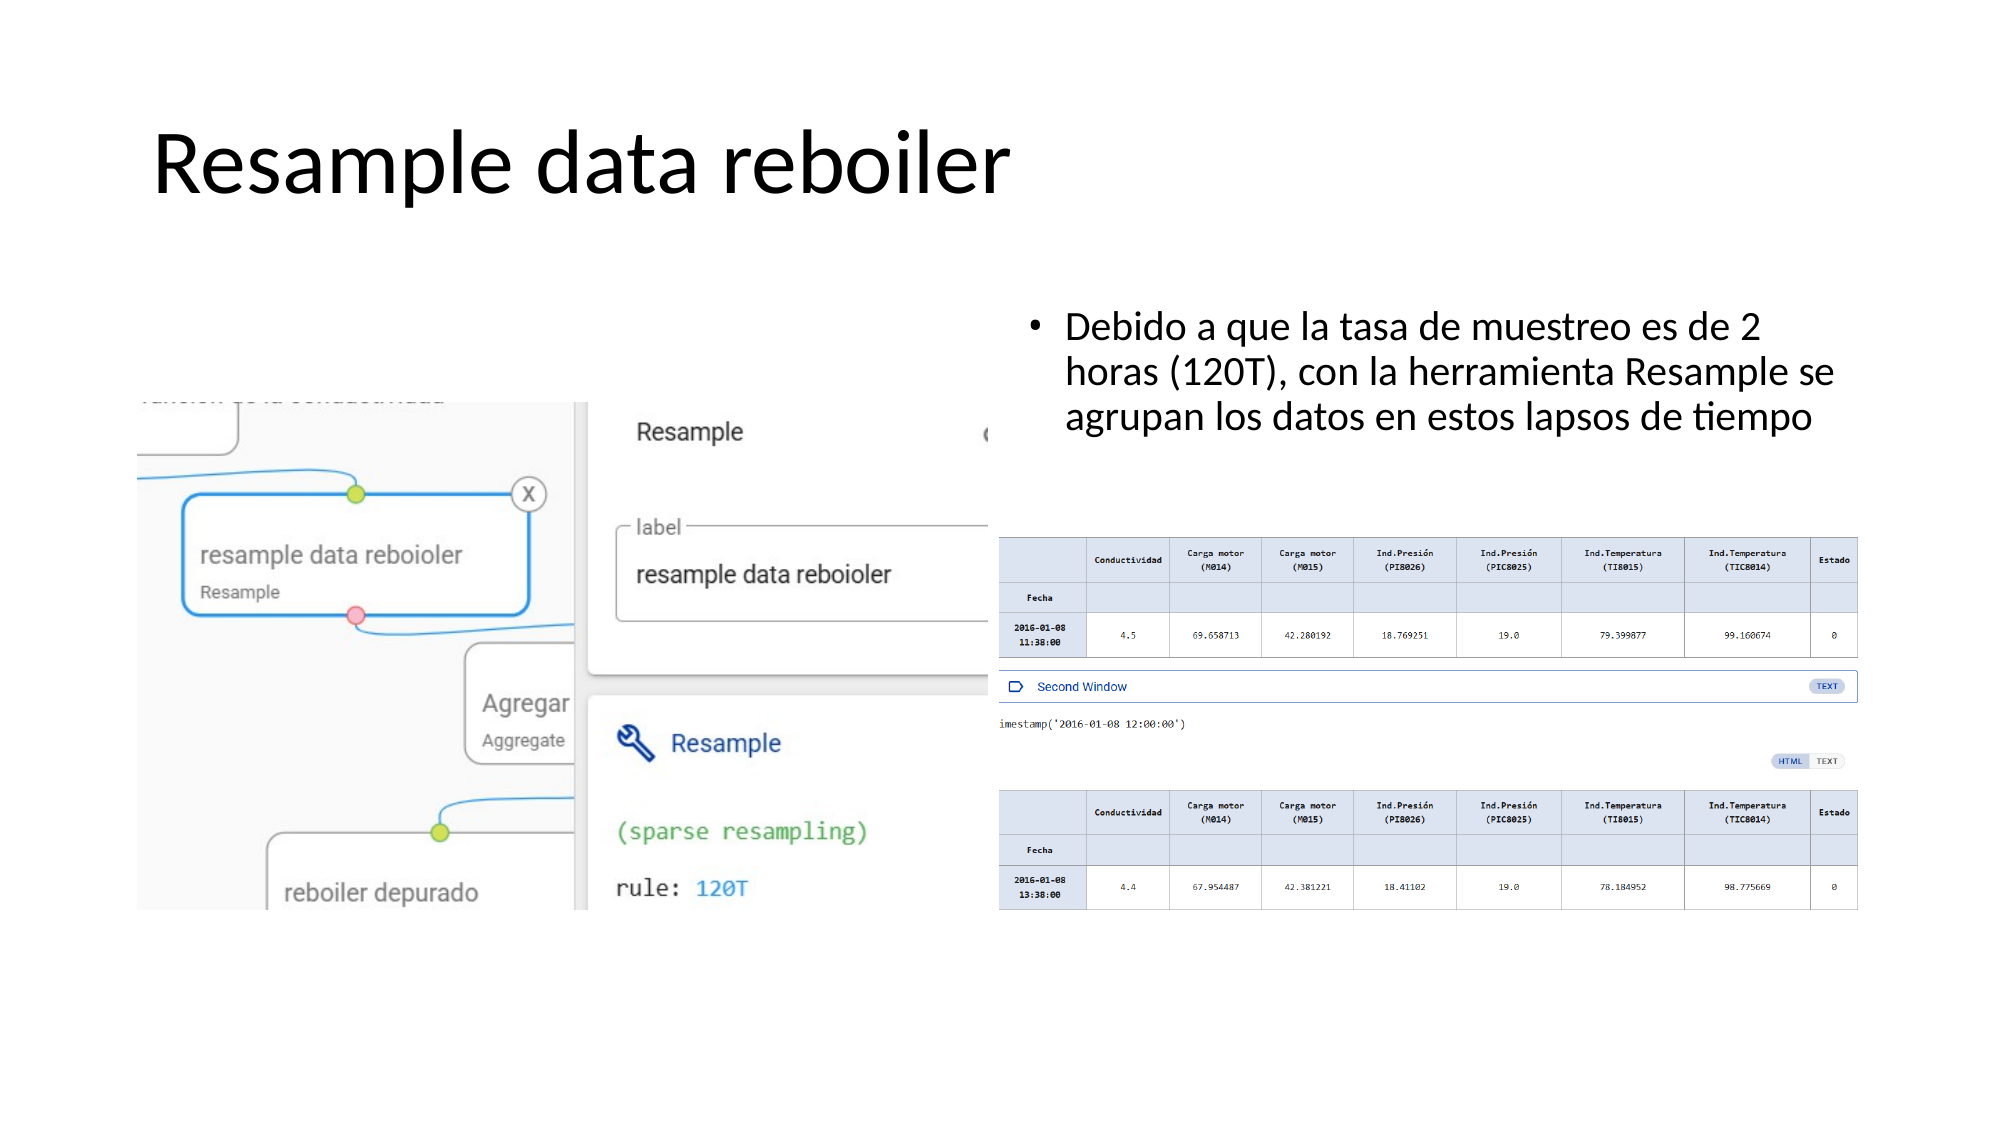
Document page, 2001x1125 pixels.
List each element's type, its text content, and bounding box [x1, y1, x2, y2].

text_box Debido a que la tasa de muestreo es de 2 horas (120T), con la herramienta Resample se agrupan los datos en estos lapsos de tiempo [1025, 297, 1840, 440]
picture [999, 537, 1859, 910]
title Resample data reboiler [150, 50, 1808, 291]
picture [137, 402, 988, 911]
